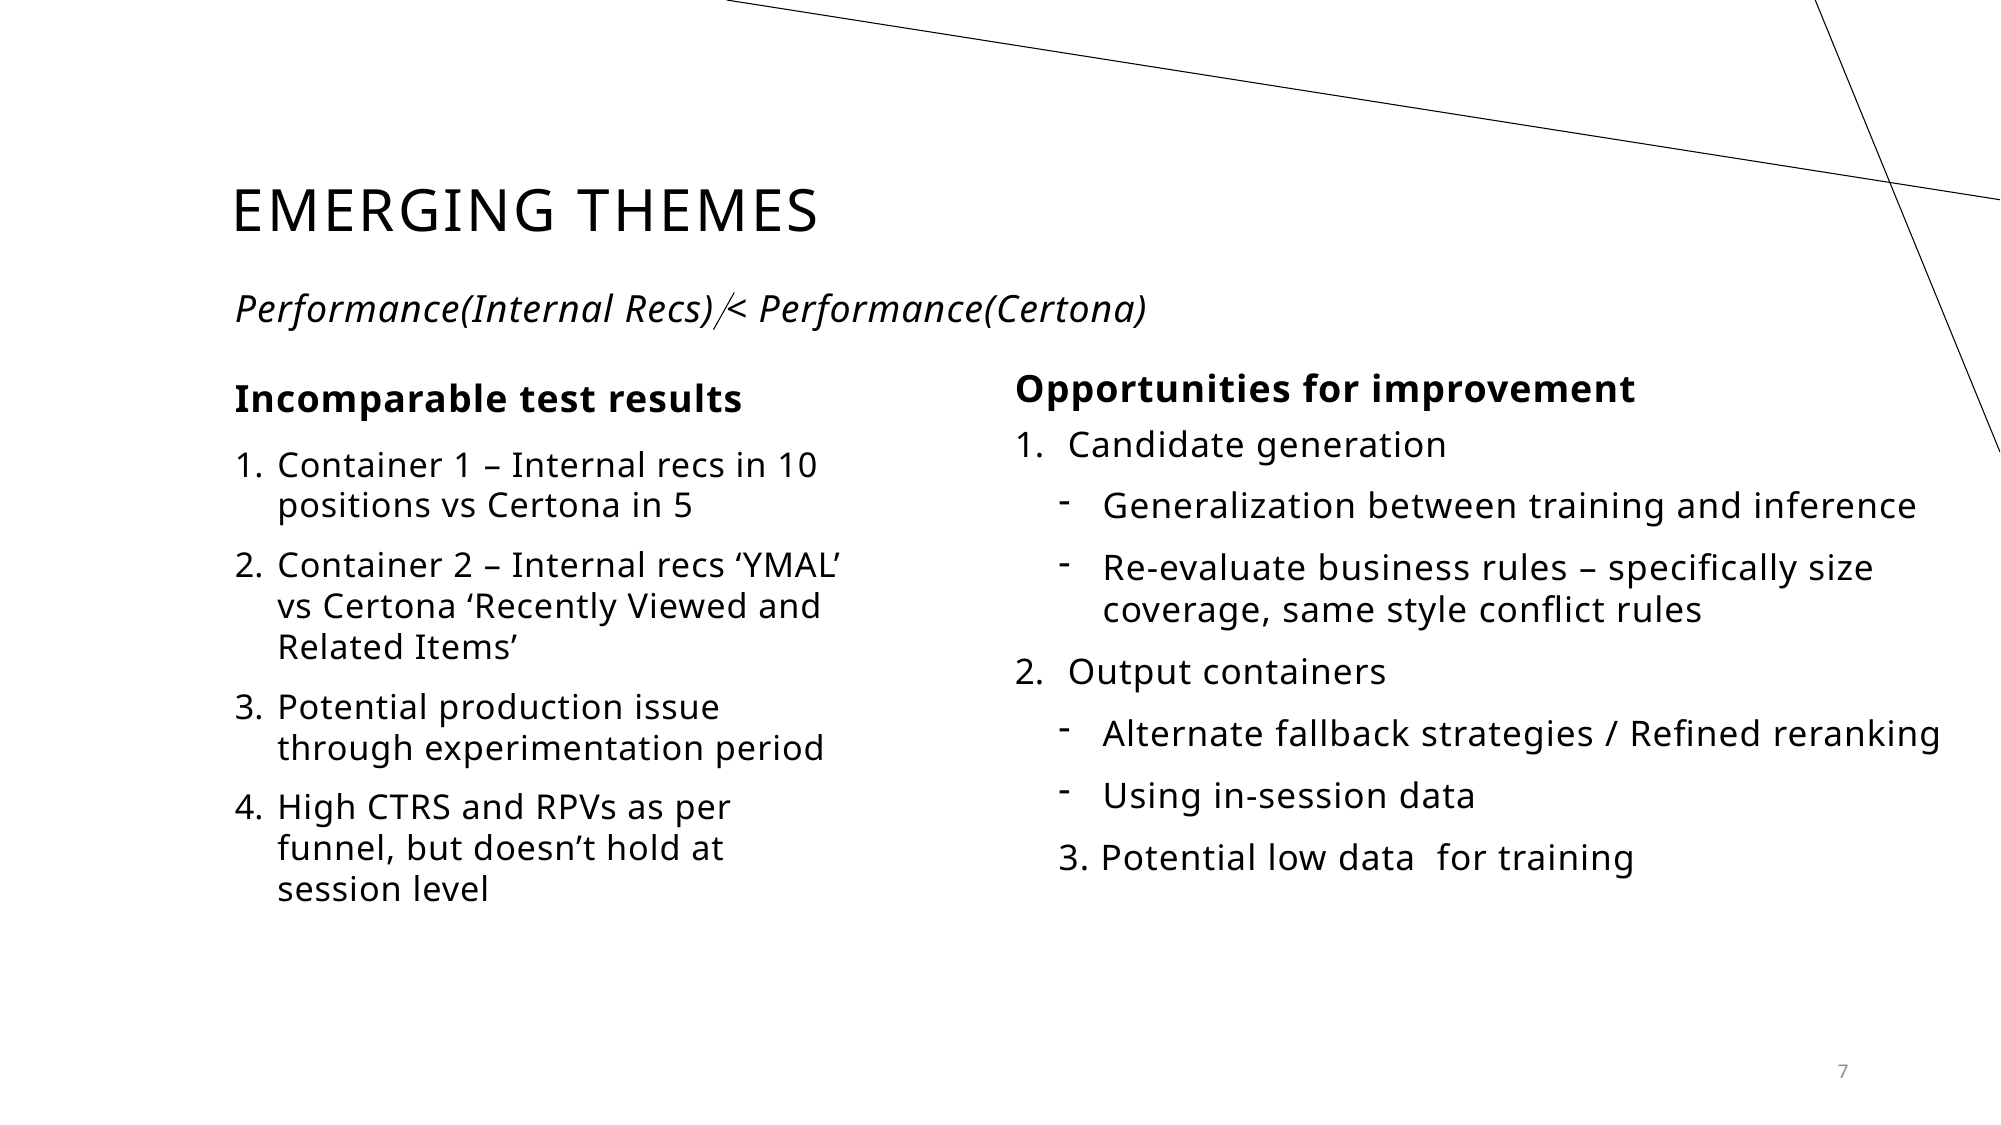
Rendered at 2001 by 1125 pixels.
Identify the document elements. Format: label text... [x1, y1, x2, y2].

text_box Performance(Internal Recs) < Performance(Certona) [219, 282, 1413, 340]
text_box EMERGING THEMES [216, 43, 1413, 252]
list Opportunities for improvement [999, 362, 1905, 420]
list Candidate generation Generalization between training and inference Re-evaluate business rules – specifically size coverage, same style conflict rules Output containers Alternate fallback strategies / Refined reranking Using in-session data 3. Potential low data for training [999, 422, 1961, 920]
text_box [713, 292, 735, 330]
list Container 1 – Internal recs in 10 positions vs Certona in 5 Container 2 – Internal recs ‘YMAL’ vs Certona ‘Recently Viewed and Related Items’ Potential production issue through experimentation period High CTRS and RPVs as per funnel, but doesn’t hold at session level [219, 442, 857, 920]
list Incomparable test results [219, 372, 808, 430]
slide_number 7 [1701, 1042, 1864, 1103]
